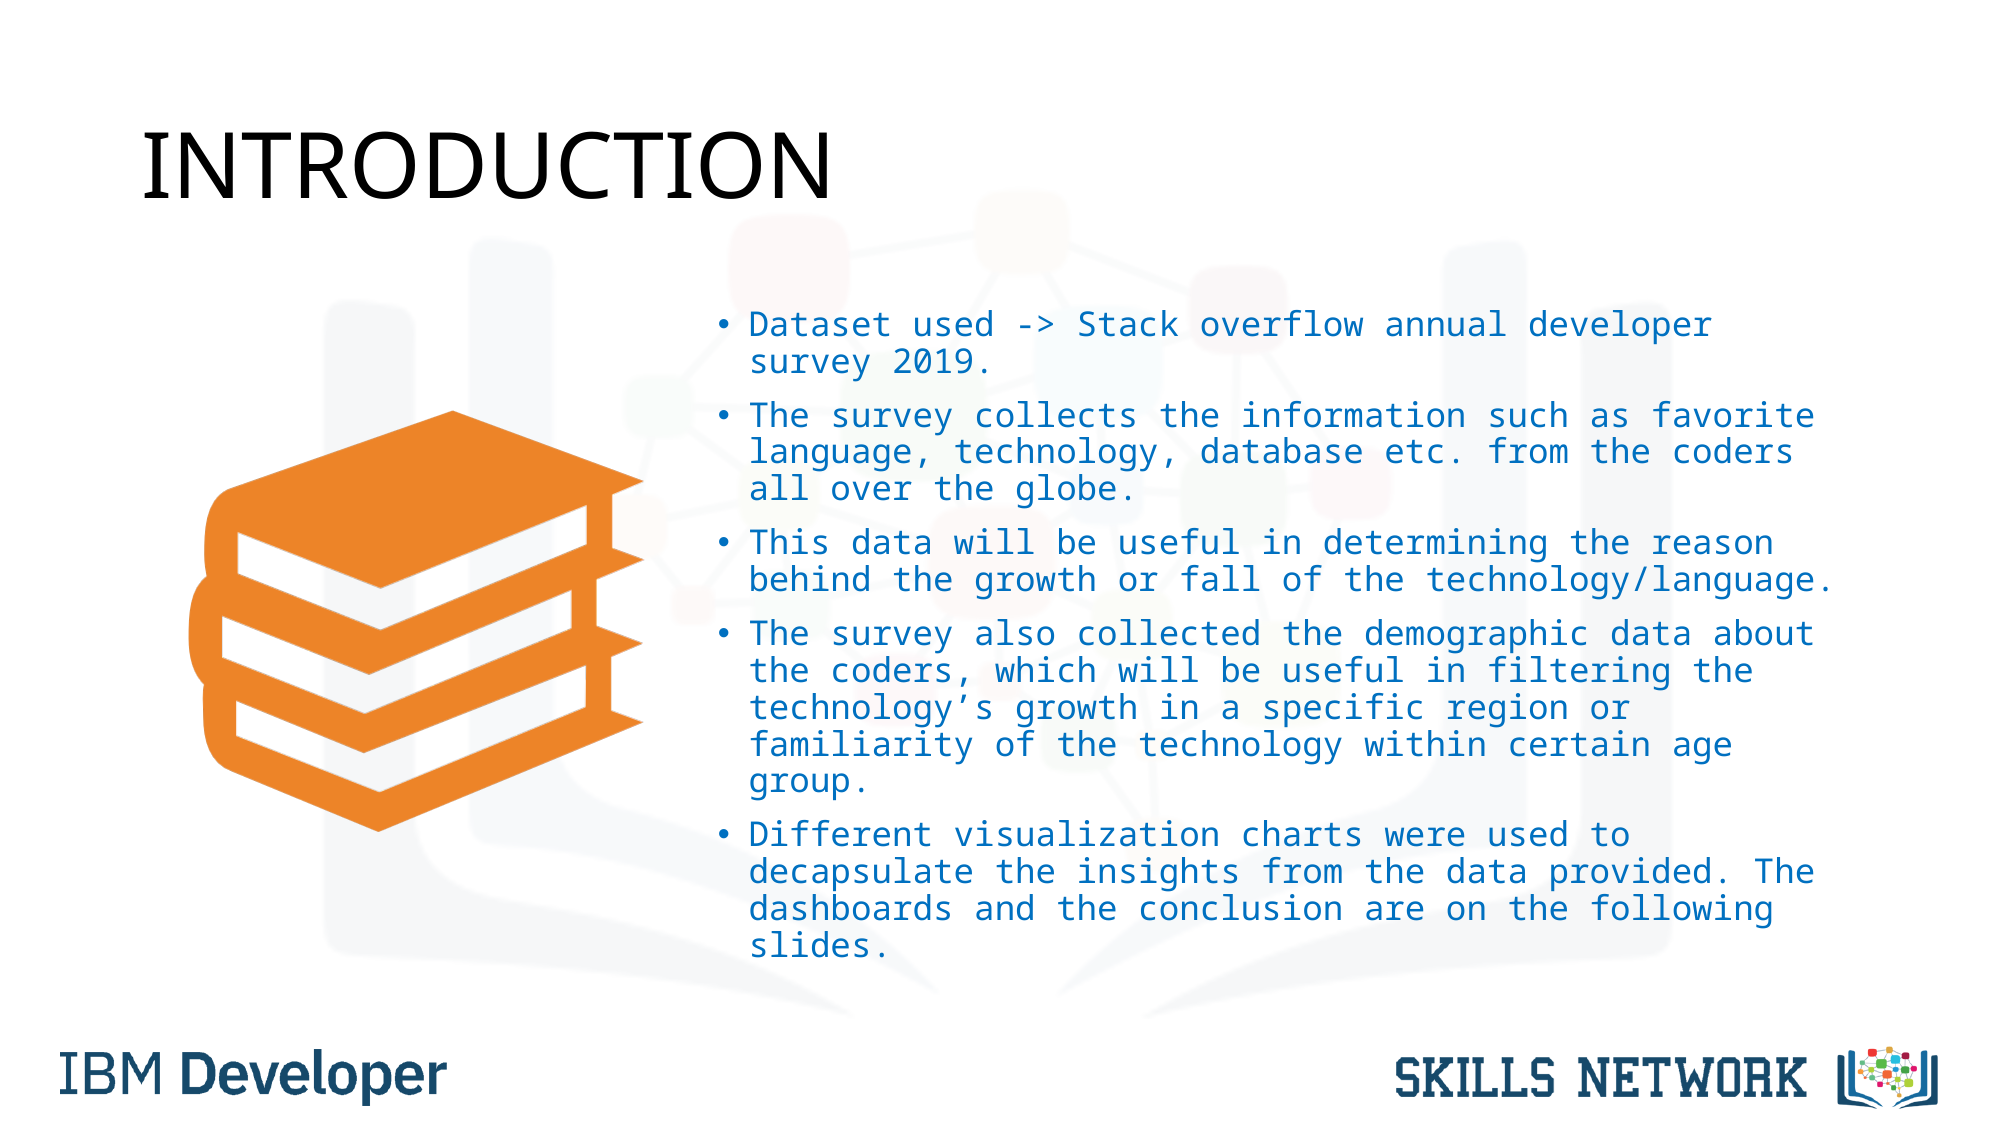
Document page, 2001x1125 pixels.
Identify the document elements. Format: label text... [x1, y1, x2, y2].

picture [163, 370, 665, 872]
title INTRODUCTION [126, 59, 1381, 278]
text_box Dataset used -> Stack overflow annual developer survey 2019. The survey collects the information such as favorite language, technology, database etc. from the coders all over the globe. This data will be useful in determining the reason behind the growth or fall of the technology/language. The survey also collected the demographic data about the coders, which will be useful in filtering the technology’s growth in a specific region or familiarity of the technology within certain age group. Different visualization charts were used to decapsulate the insights from the data provided. The dashboards and the conclusion are on the following slides. [702, 299, 1863, 1014]
picture [1390, 1045, 1945, 1111]
picture [55, 1045, 459, 1108]
